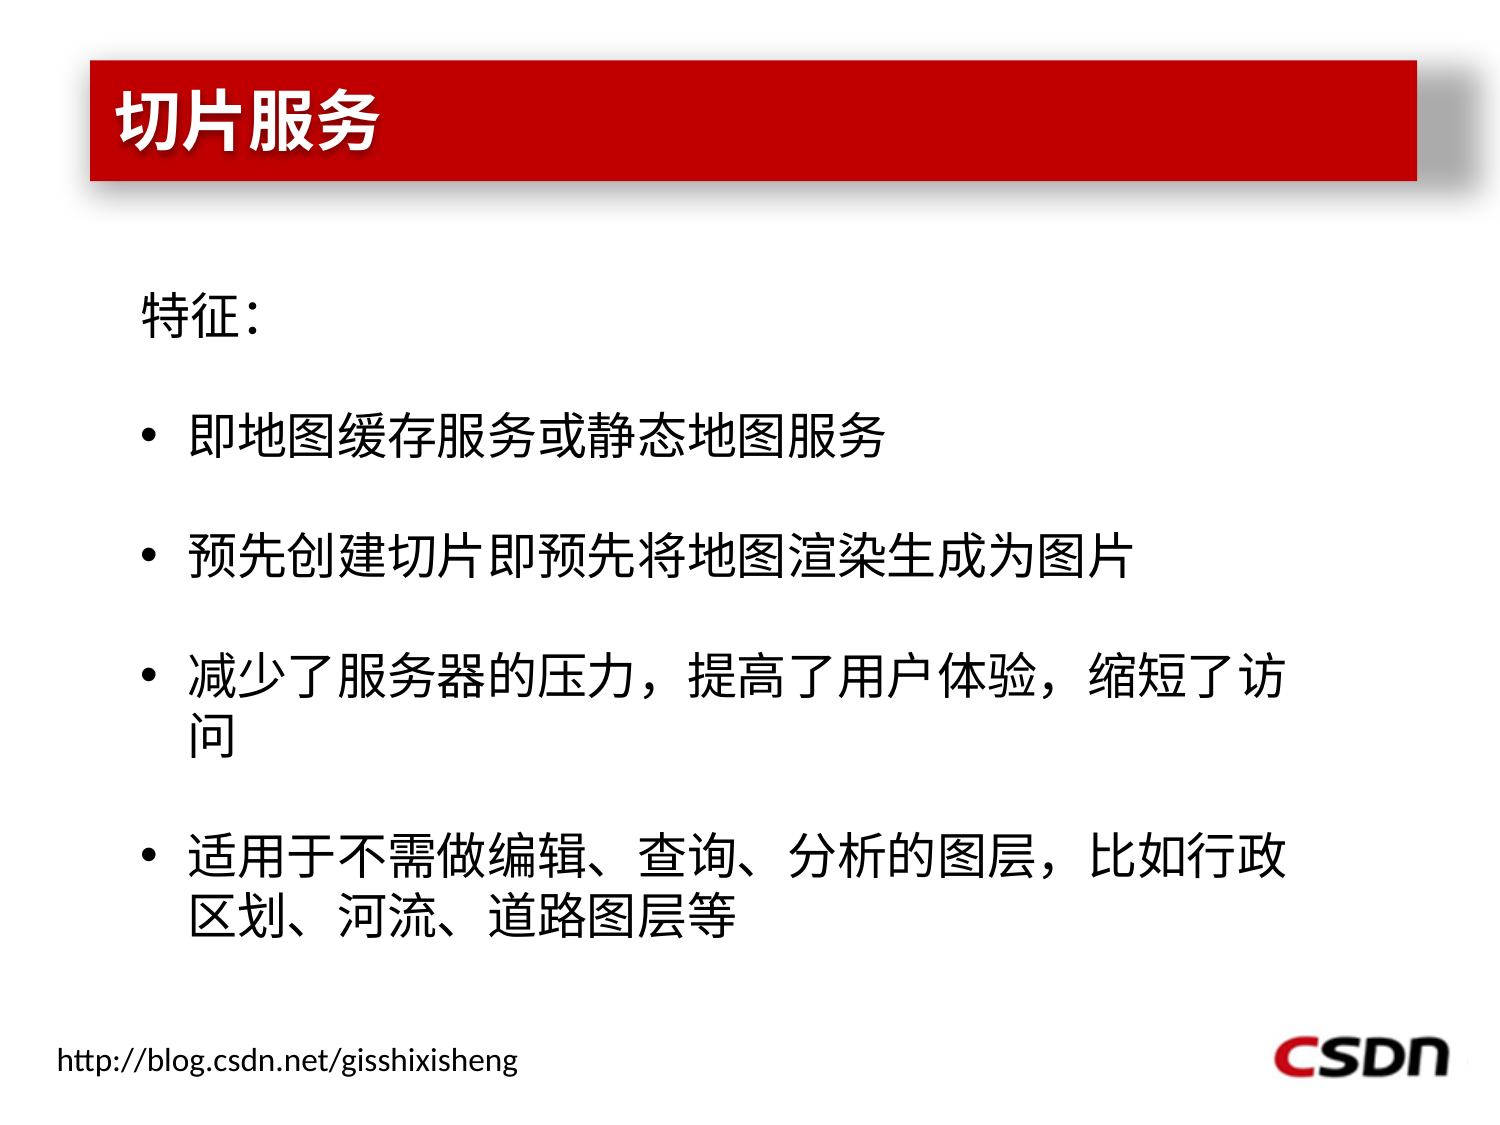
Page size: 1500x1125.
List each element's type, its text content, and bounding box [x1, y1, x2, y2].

text_box 切片服务 [100, 71, 456, 167]
text_box 特征： 即地图缓存服务或静态地图服务 预先创建切片即预先将地图渲染生成为图片 减少了服务器的压力，提高了用户体验，缩短了访问 适用于不需做编辑、查询、分析的图层，比如行政区划、河流、道路图层等 [125, 276, 1332, 952]
text_box http://blog.csdn.net/gisshixisheng [41, 1031, 656, 1086]
picture [1240, 1004, 1468, 1088]
text_box [89, 59, 1418, 182]
